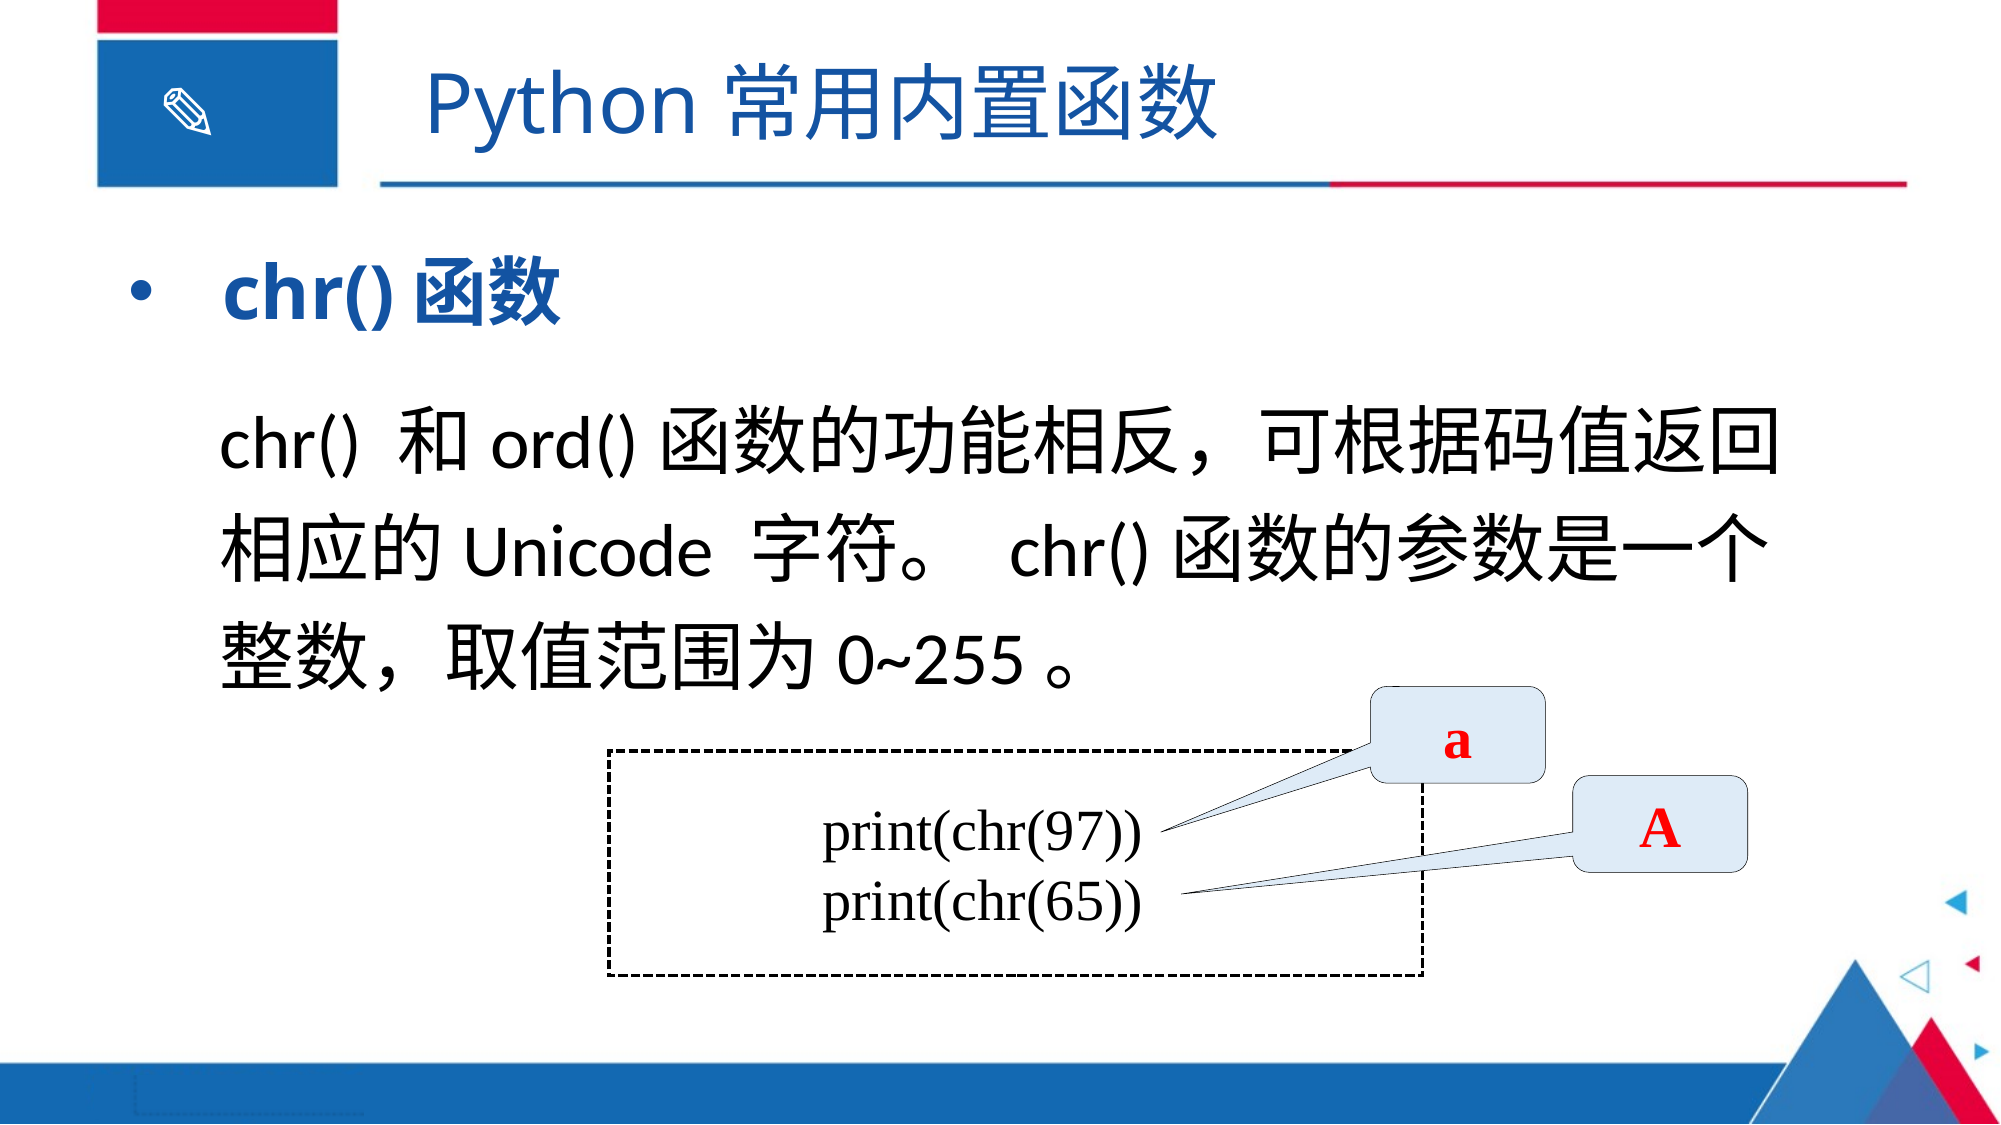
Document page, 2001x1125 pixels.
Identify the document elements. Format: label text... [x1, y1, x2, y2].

text_box chr()函数 [113, 237, 1313, 342]
text_box print(chr(97)) print(chr(65)) [807, 785, 1225, 940]
text_box A [1180, 774, 1749, 896]
text_box [609, 750, 1424, 976]
picture [0, 0, 2000, 1124]
text_box chr() 和ord()函数的功能相反，可根据码值返回相应的Unicode 字符。 chr()函数的参数是一个整数，取值范围为0~255。 [204, 367, 1855, 707]
text_box Python常用内置函数 [409, 43, 1292, 158]
text_box a [1160, 685, 1547, 834]
